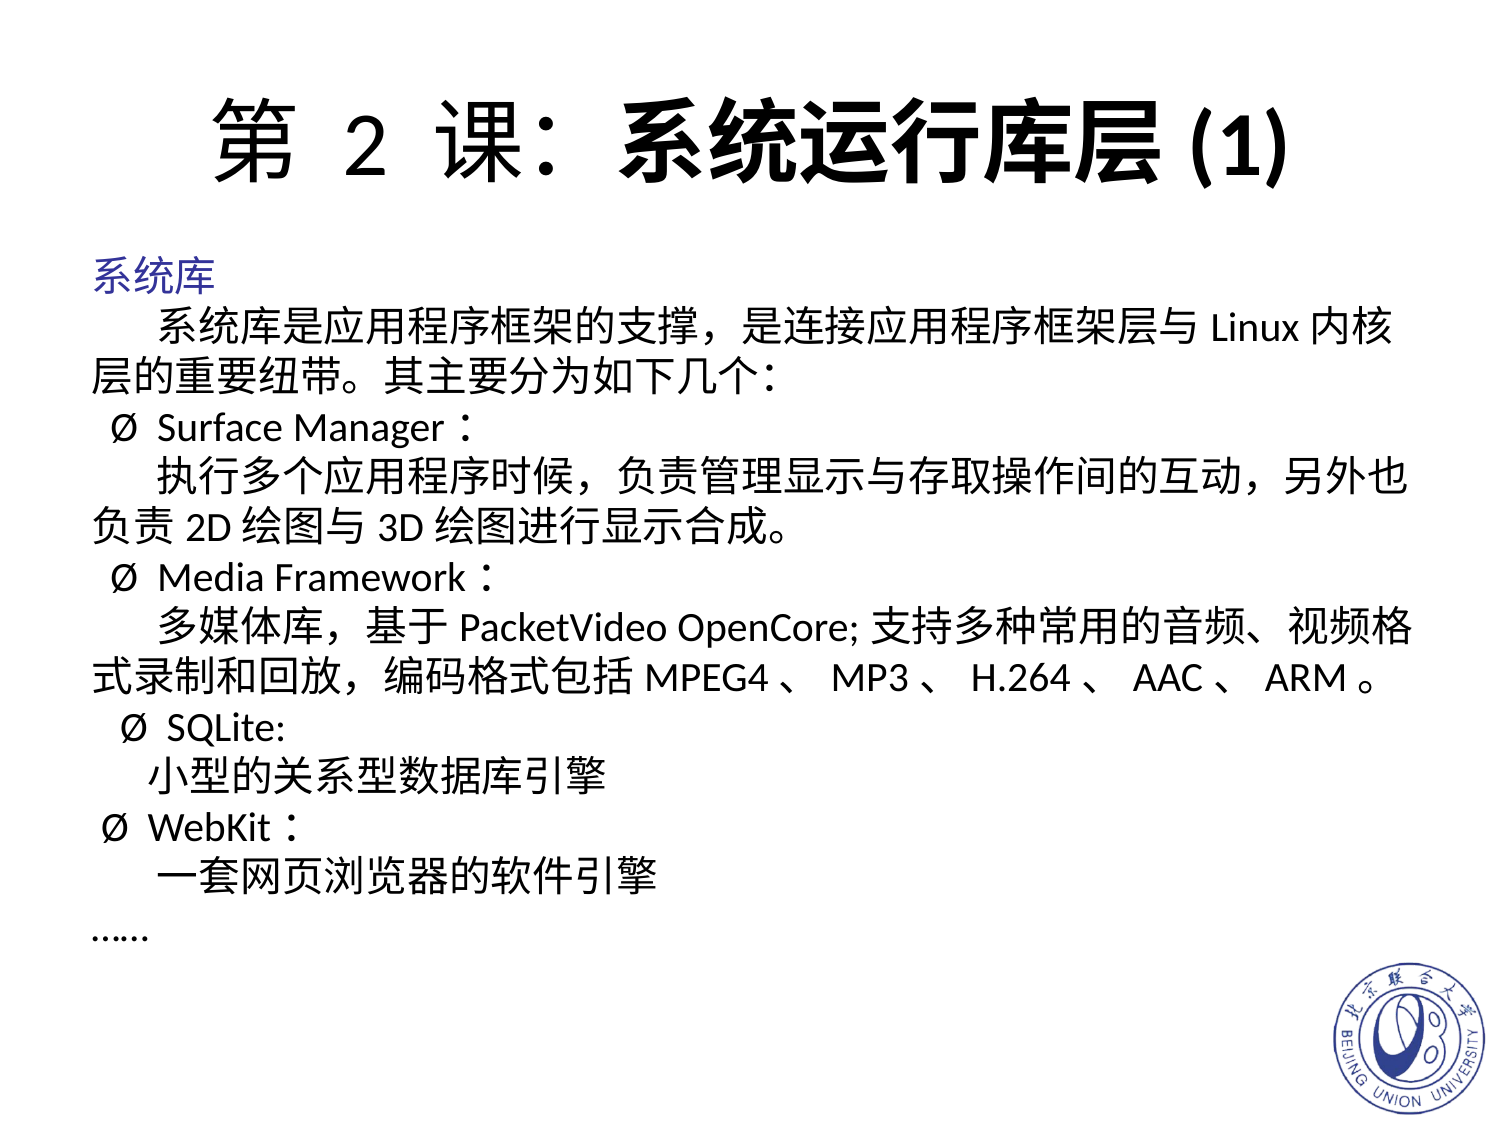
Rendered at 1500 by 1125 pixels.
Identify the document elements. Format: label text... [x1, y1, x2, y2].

title 第 2 课：系统运行库层(1) [75, 45, 1425, 233]
picture [1322, 952, 1496, 1125]
text_box 系统库 系统库是应用程序框架的支撑，是连接应用程序框架层与Linux内核层的重要纽带。其主要分为如下几个： Ø Surface Manager： 执行多个应用程序时候，负责管理显示与存取操作间的互动，另外也负责2D绘图与3D绘图进行显示合成。 Ø Media Framework： 多媒体库，基于PacketVideo OpenCore;支持多种常用的音频、视频格式录制和回放，编码格式包括MPEG4、MP3、H.264、AAC、ARM。 Ø SQLite: 小型的关系型数据库引擎 Ø WebKit： 一套网页浏览器的软件引擎 …… [76, 242, 1447, 958]
